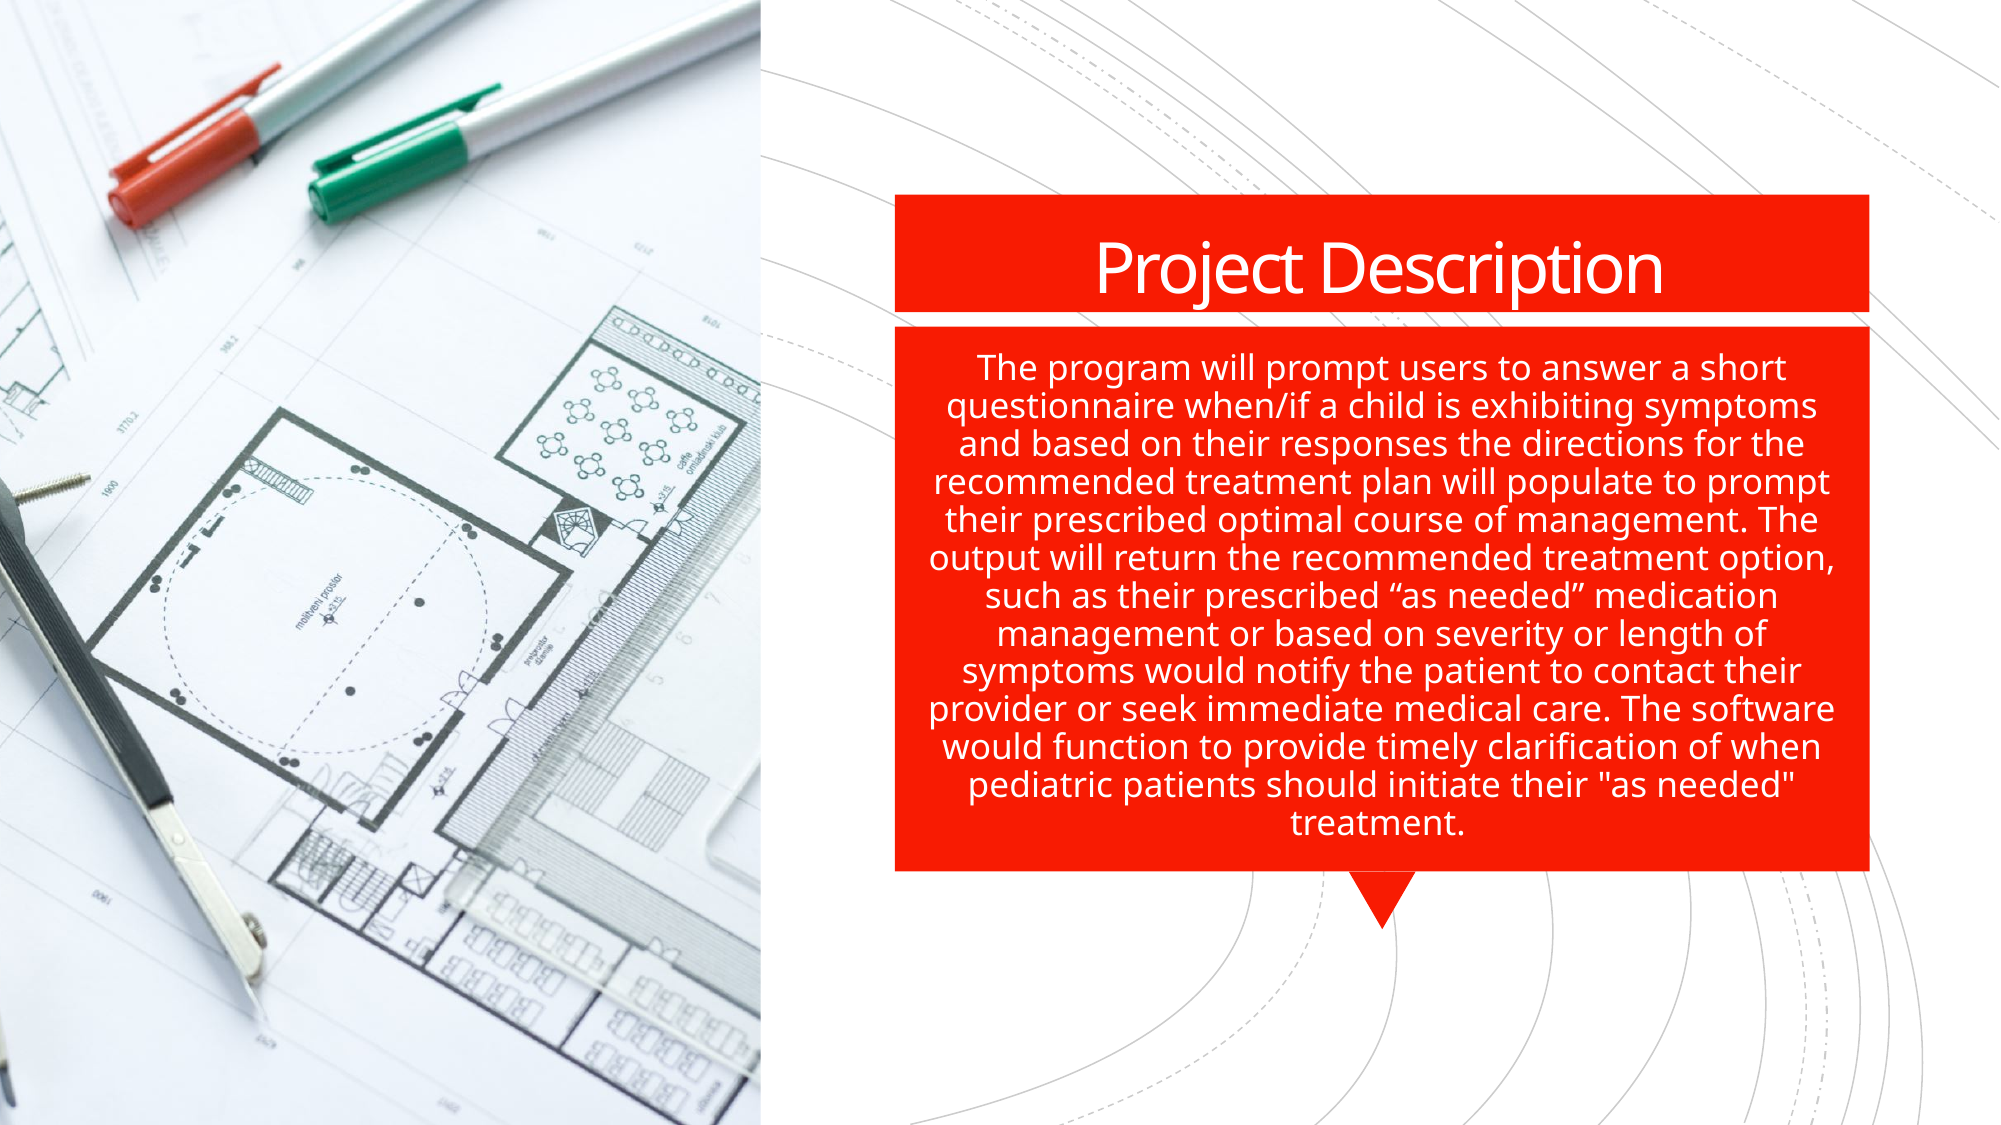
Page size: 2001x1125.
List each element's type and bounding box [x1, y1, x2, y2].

picture [0, 0, 761, 1125]
text_box [761, 0, 2000, 1125]
text_box [894, 194, 1870, 930]
